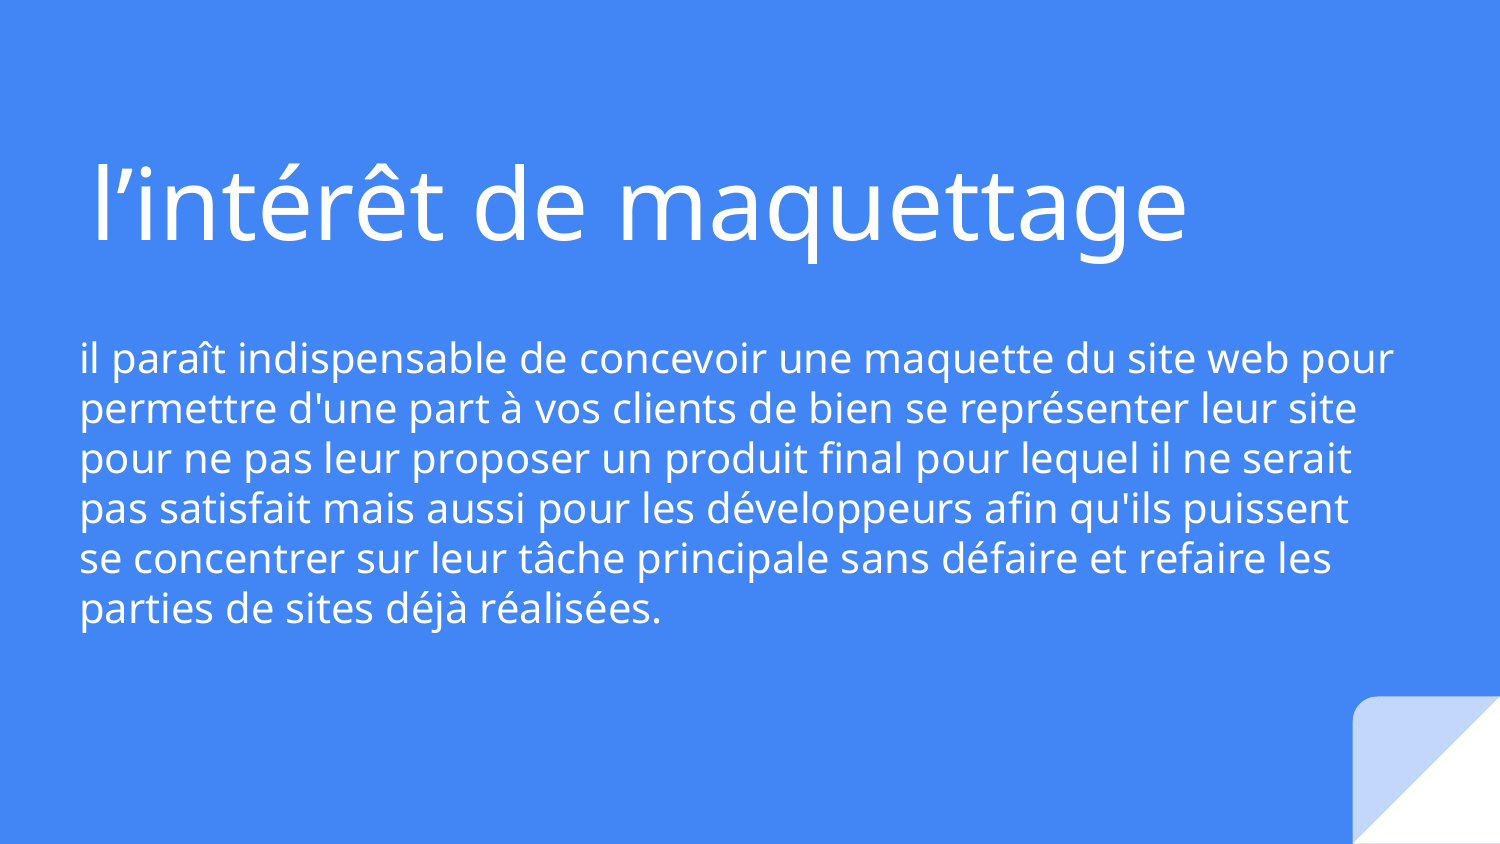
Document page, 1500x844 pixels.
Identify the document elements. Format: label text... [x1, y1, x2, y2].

subtitle il paraît indispensable de concevoir une maquette du site web pour permettre d'une part à vos clients de bien se représenter leur site pour ne pas leur proposer un produit final pour lequel il ne serait pas satisfait mais aussi pour les développeurs afin qu'ils puissent se concentrer sur leur tâche principale sans défaire et refaire les parties de sites déjà réalisées. [64, 316, 1413, 779]
title l’intérêt de maquettage [75, 122, 1425, 276]
